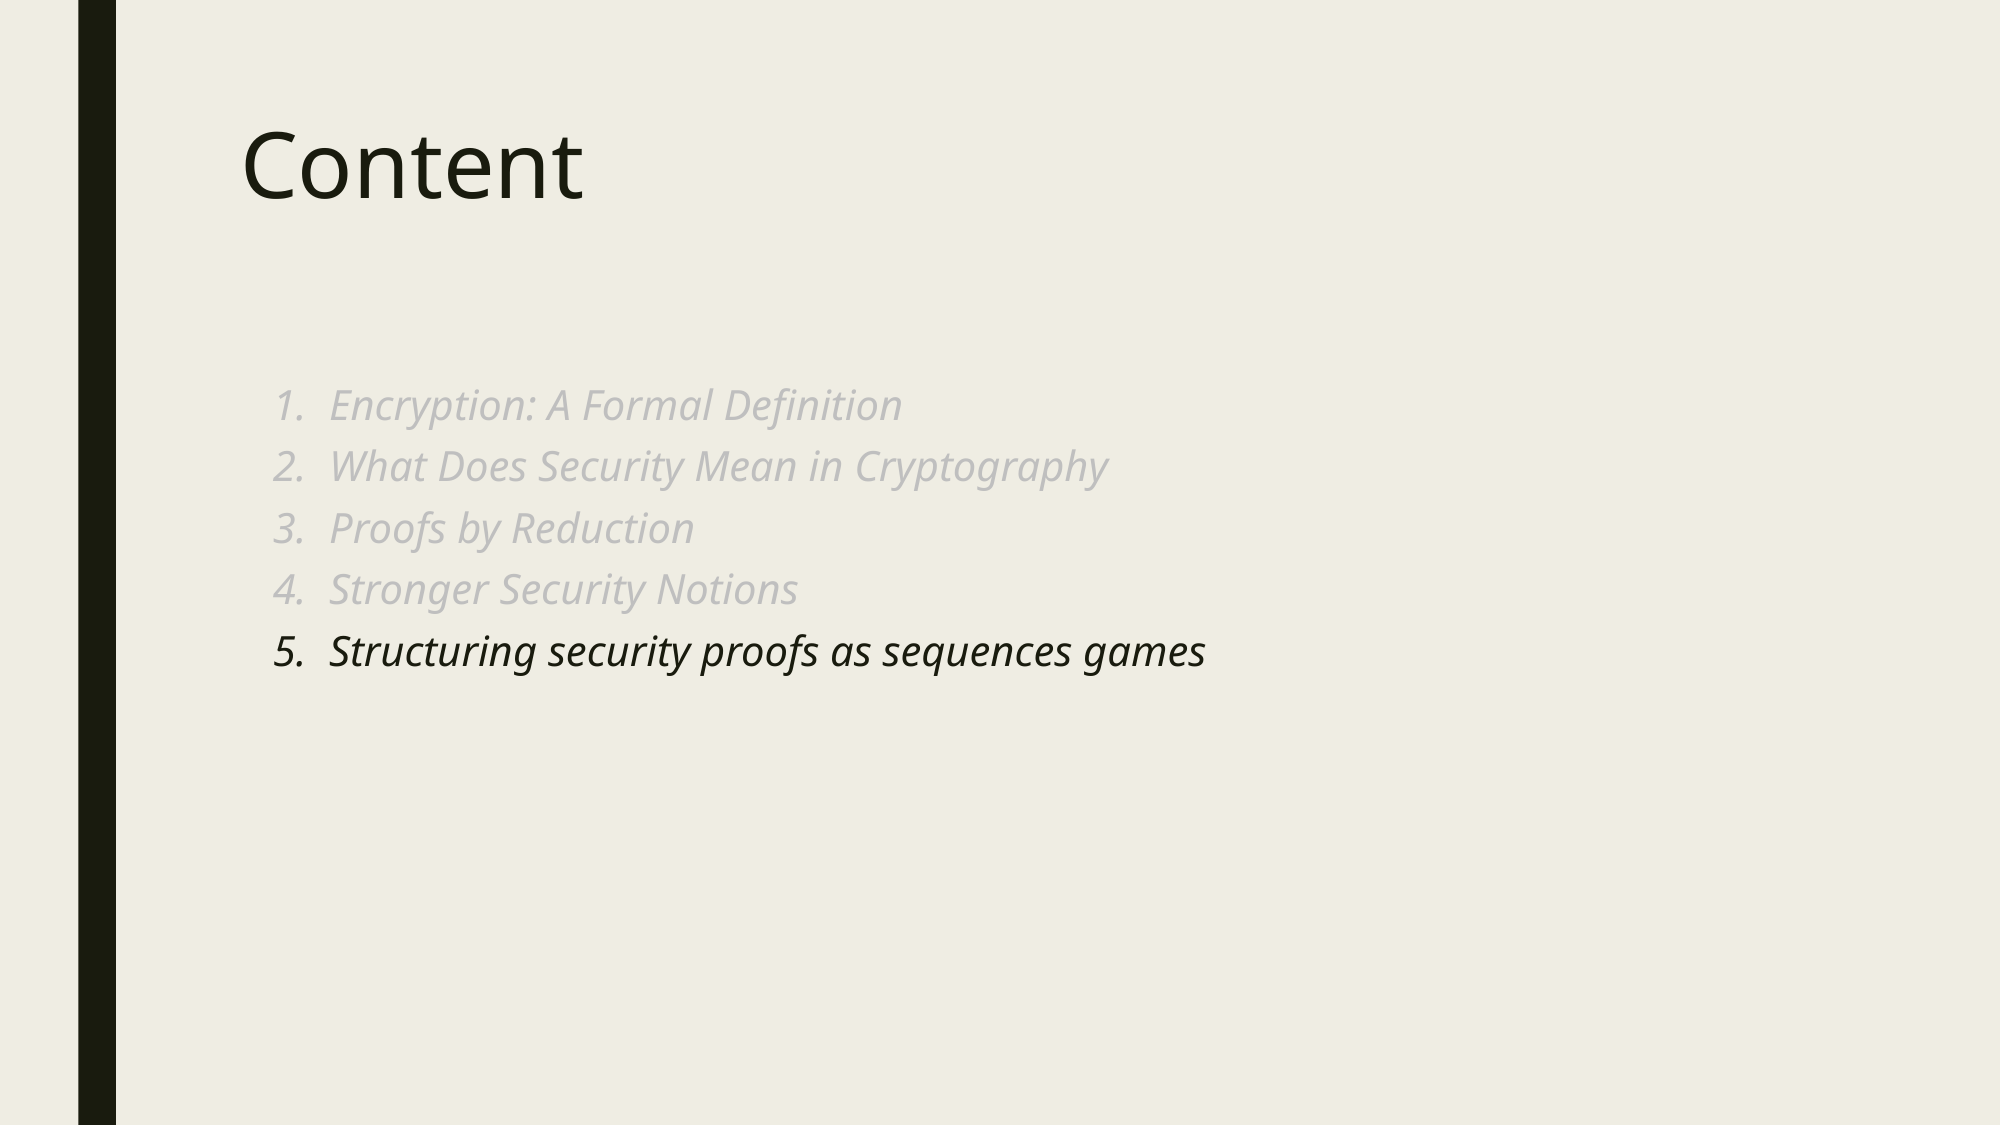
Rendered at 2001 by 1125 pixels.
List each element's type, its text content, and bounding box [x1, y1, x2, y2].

title Content [225, 112, 1800, 357]
list Encryption: A Formal Definition What Does Security Mean in Cryptography Proofs by Reduction Stronger Security Notions Structuring security proofs as sequences games [225, 375, 1800, 963]
